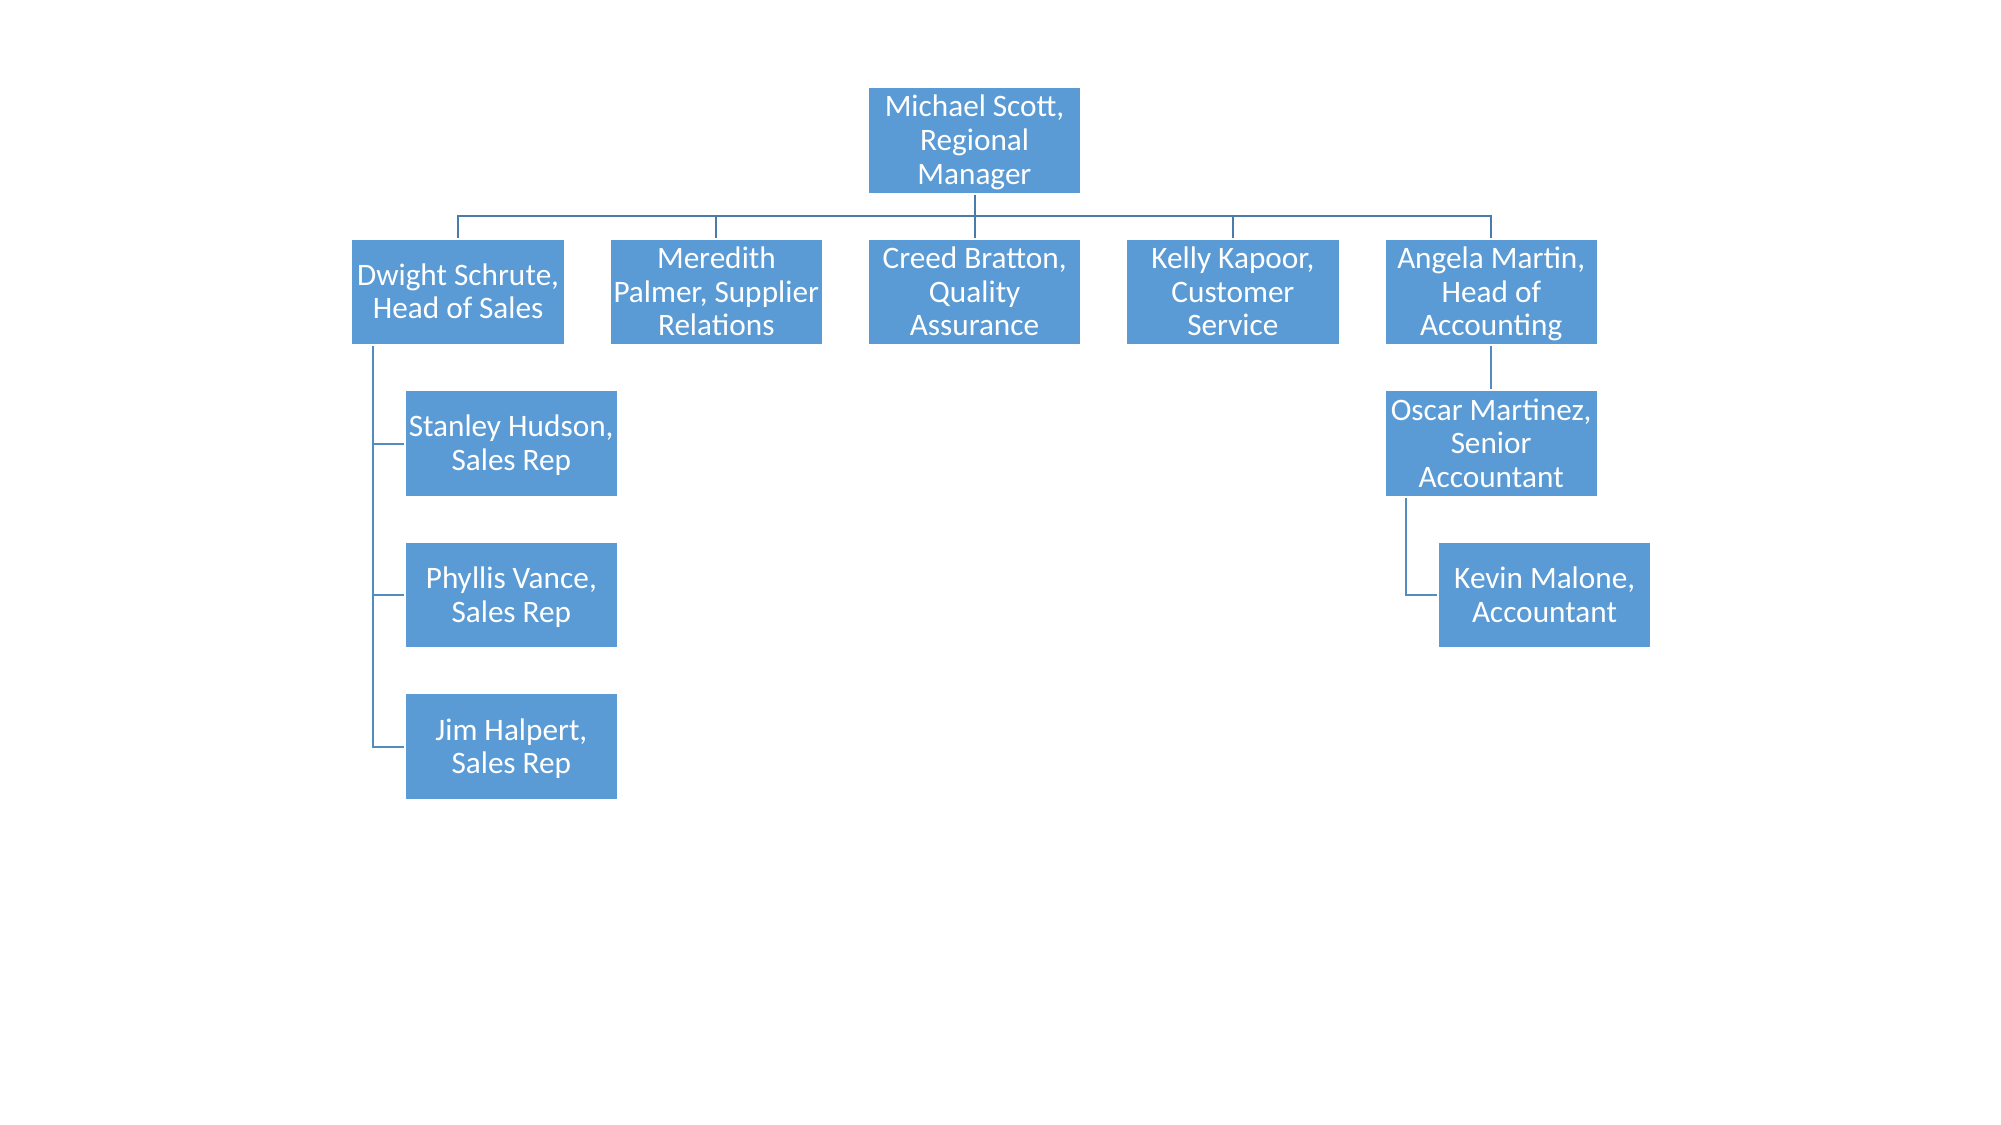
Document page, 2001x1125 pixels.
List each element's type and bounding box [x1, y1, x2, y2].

list [138, 86, 1864, 801]
